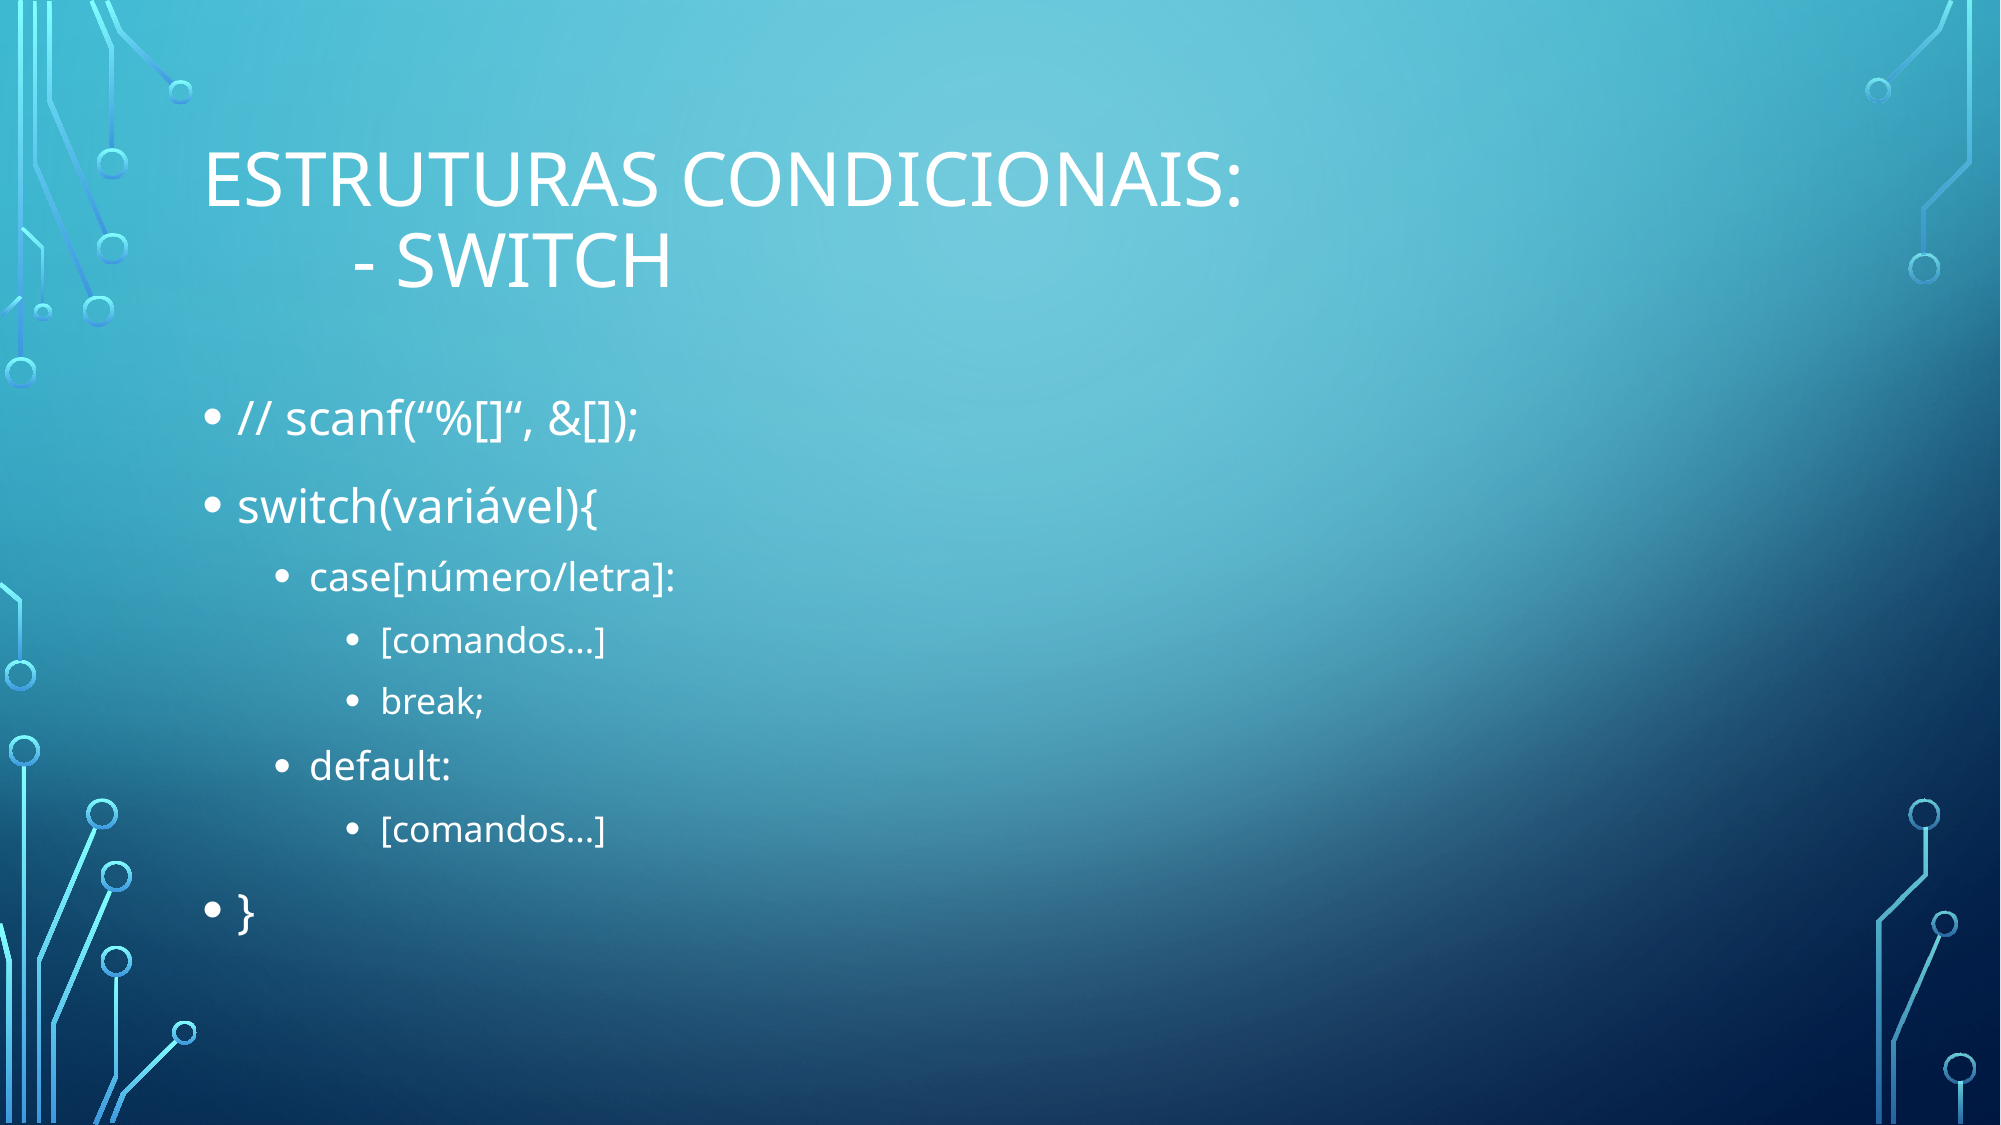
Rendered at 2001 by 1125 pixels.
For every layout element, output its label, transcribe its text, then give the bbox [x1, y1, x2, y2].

list // scanf(“%[]“, &[]); switch(variável){ case[número/letra]: [comandos...] break; default: [comandos...] } [187, 369, 1813, 950]
title Estruturas Condicionais: - switch [187, 101, 1813, 344]
